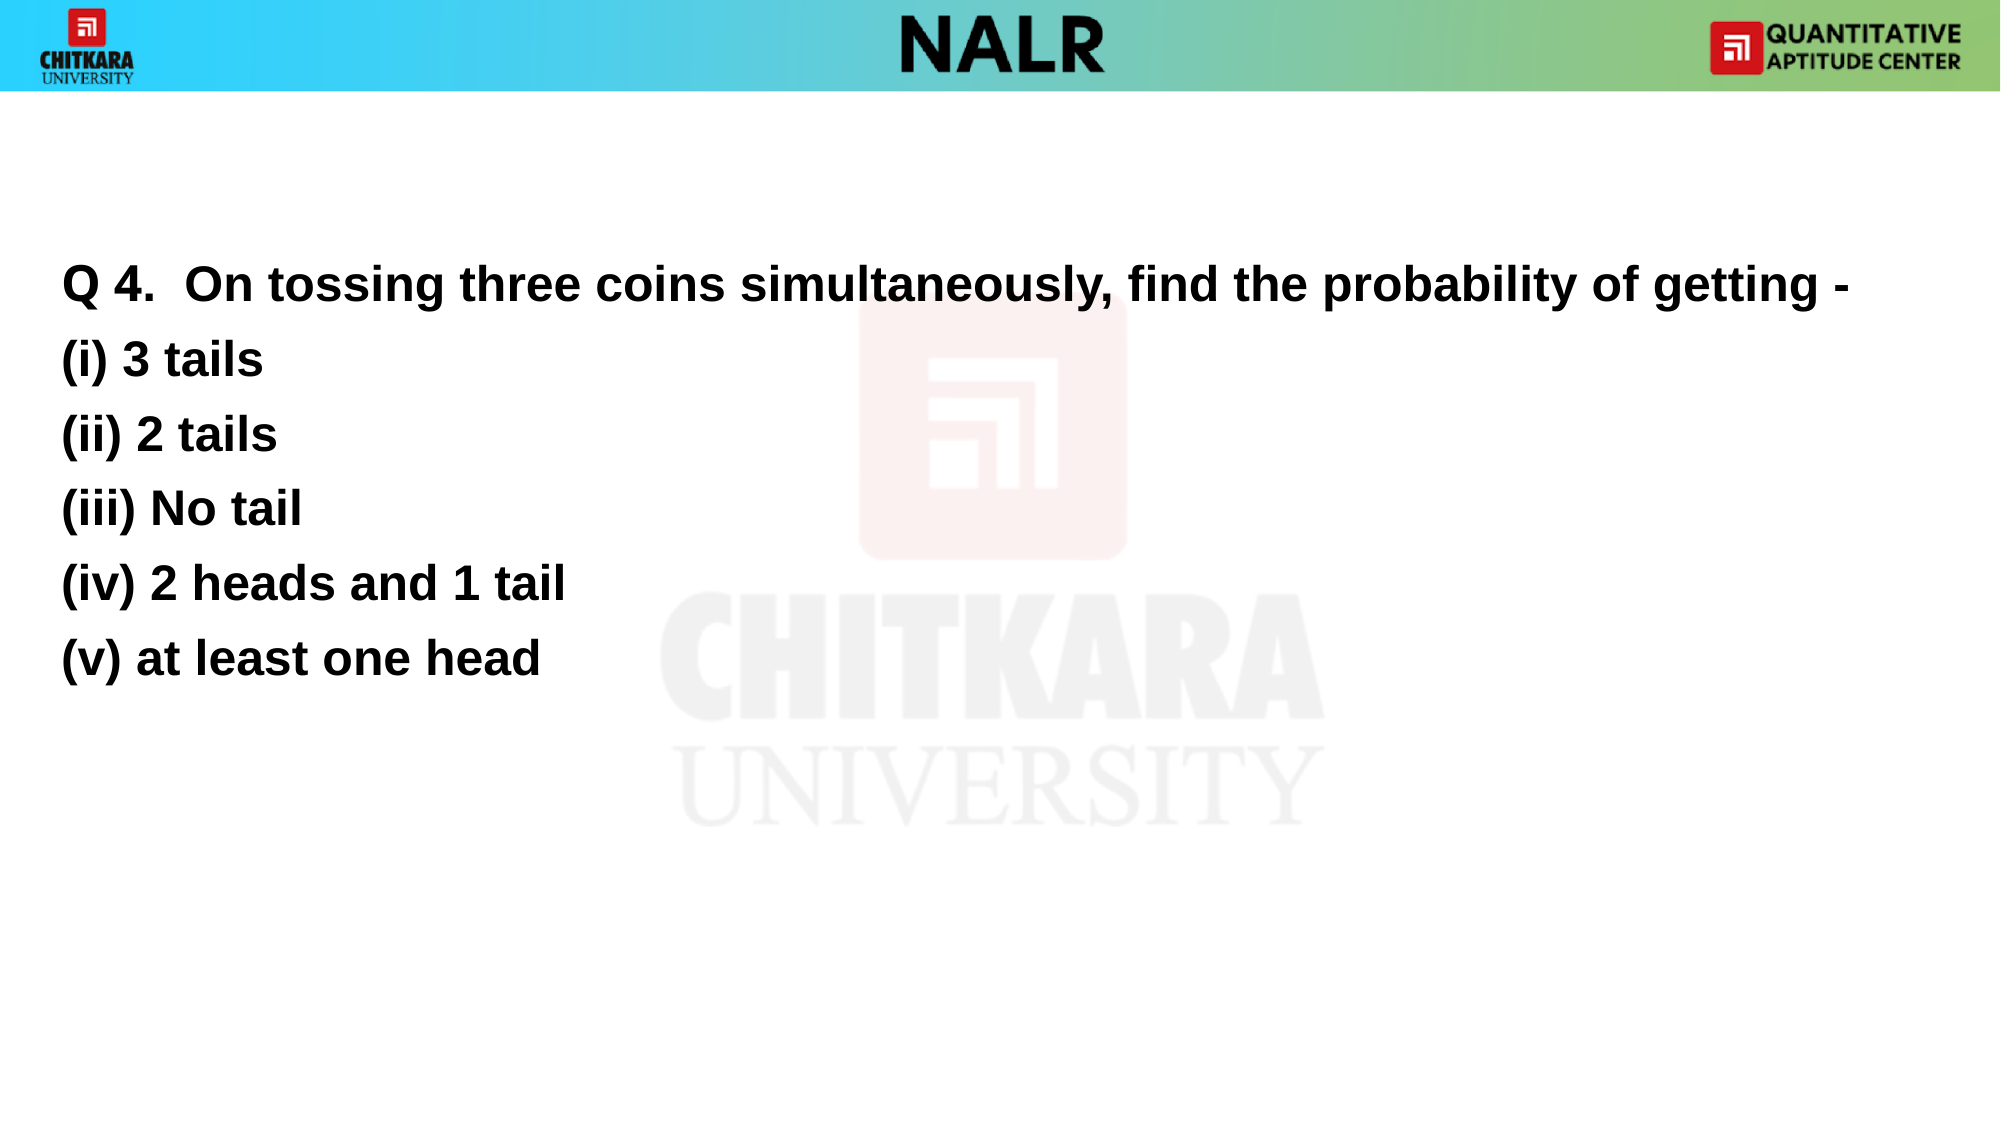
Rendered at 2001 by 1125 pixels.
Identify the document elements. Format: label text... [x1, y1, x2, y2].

picture [0, 0, 2001, 1125]
list Q 4. On tossing three coins simultaneously, find the probability of getting - (i) 3 tails (ii) 2 tails (iii) No tail (iv) 2 heads and 1 tail (v) at least one head [33, 175, 1959, 1053]
